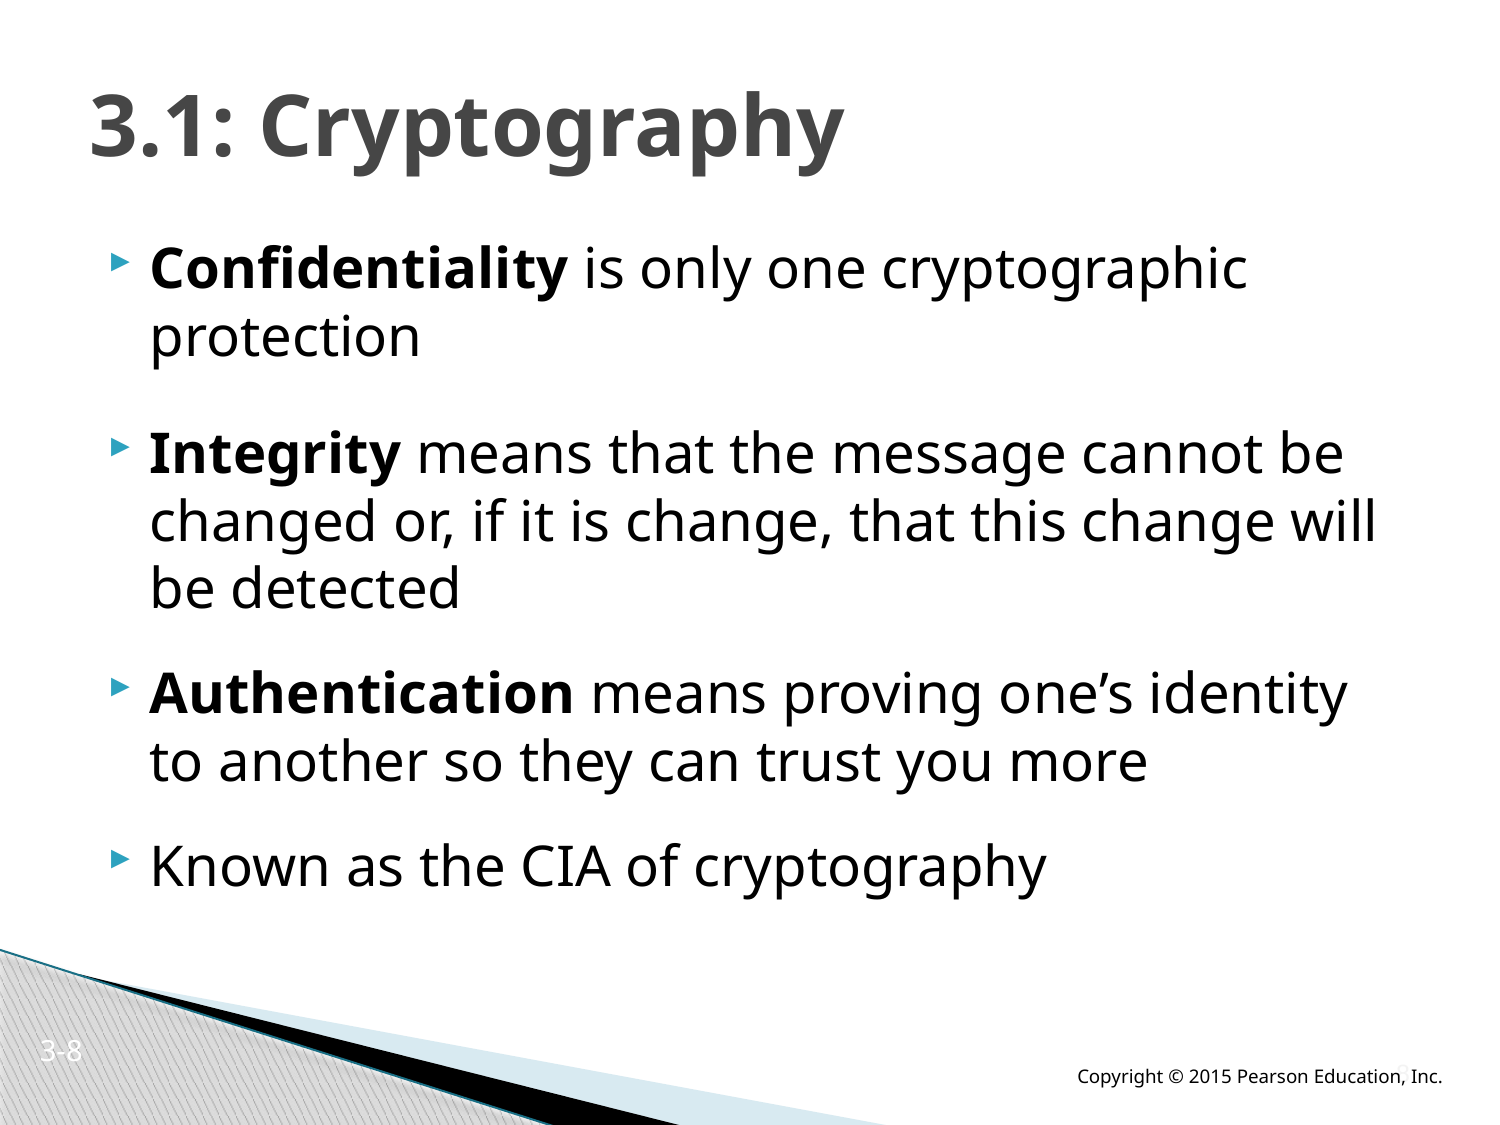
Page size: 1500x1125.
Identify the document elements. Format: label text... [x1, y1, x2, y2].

slide_number 3-7 [24, 1025, 200, 1088]
list Confidentiality is only one cryptographic protection Integrity means that the message cannot be changed or, if it is change, that this change will be detected Authentication means proving one’s identity to another so they can trust you more Known as the CIA of cryptography [75, 224, 1425, 1013]
title 3.1: Cryptography [75, 45, 1425, 200]
